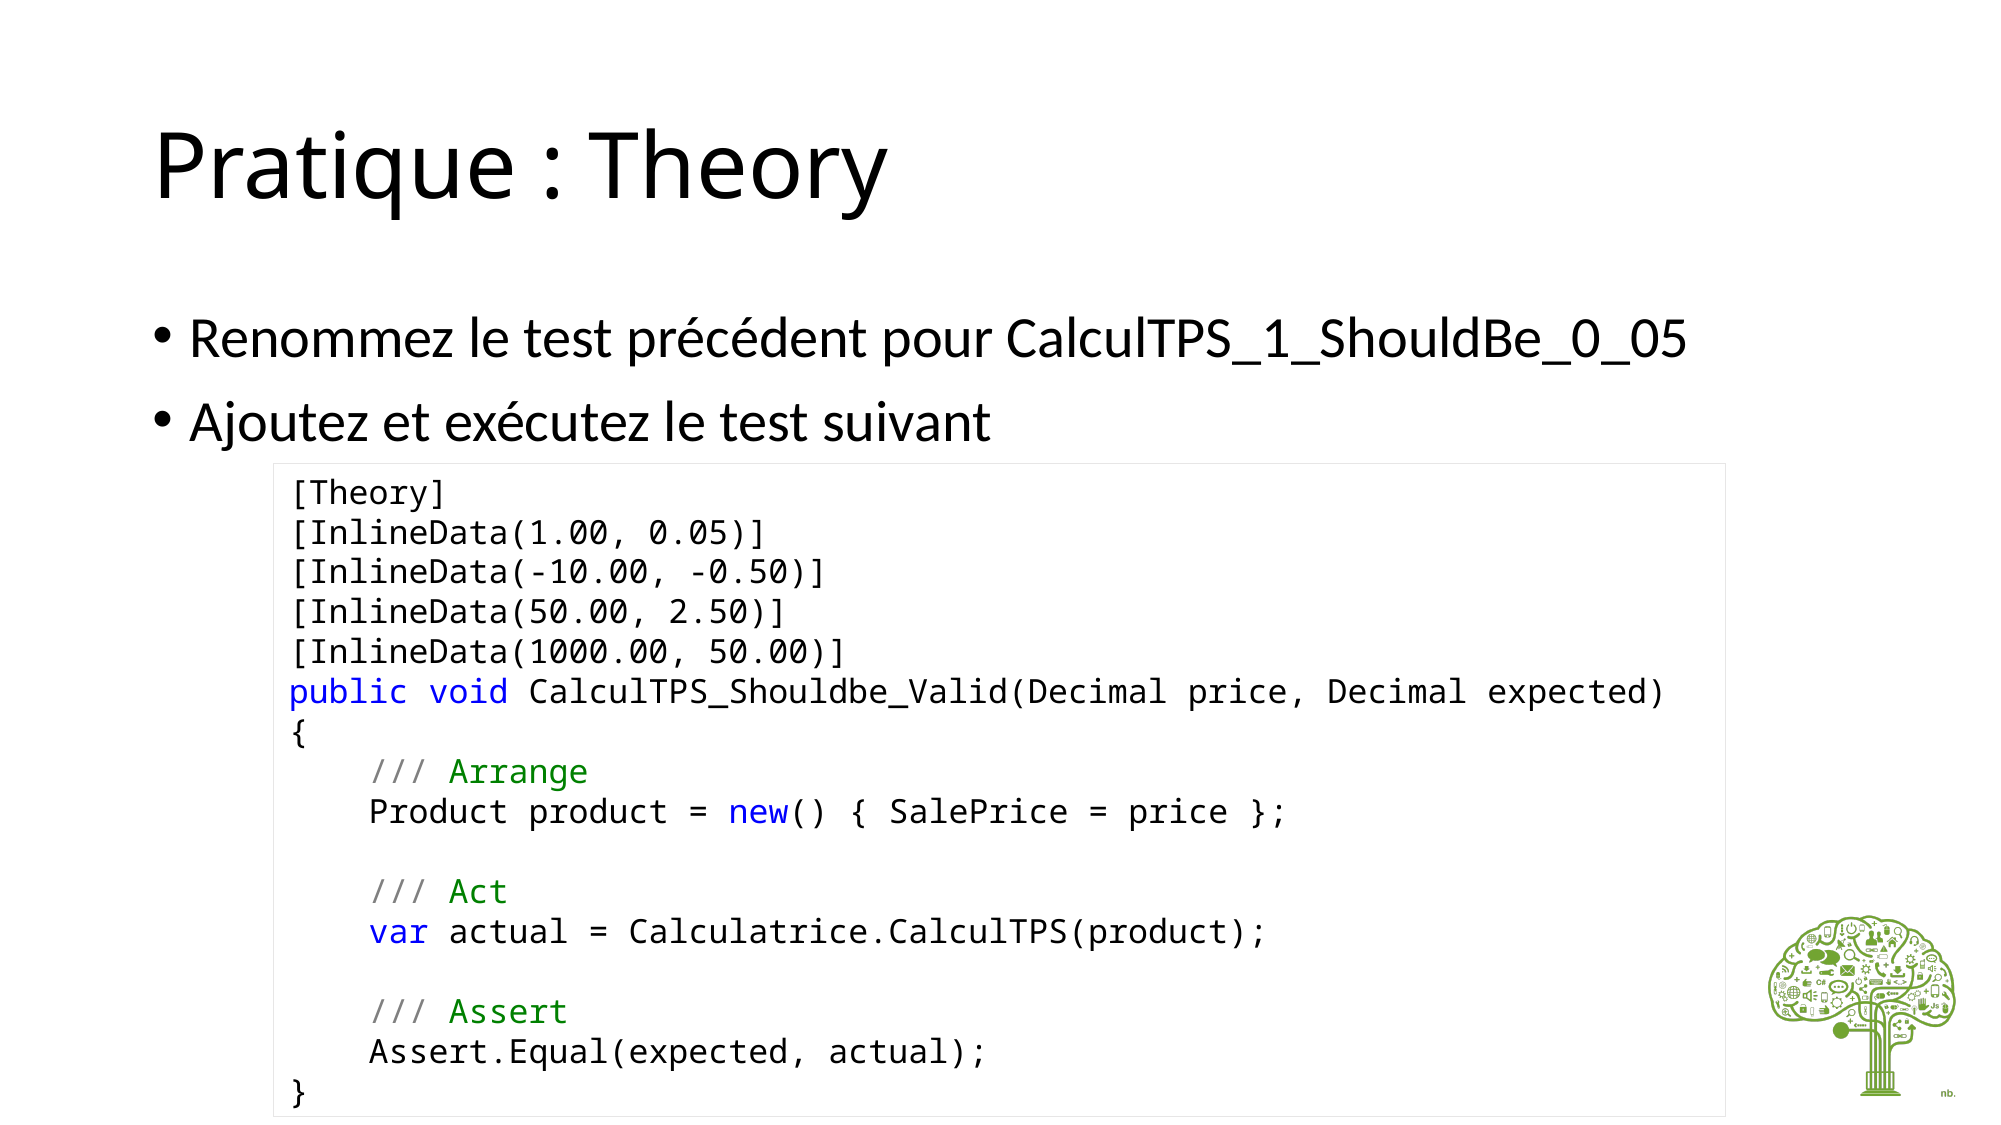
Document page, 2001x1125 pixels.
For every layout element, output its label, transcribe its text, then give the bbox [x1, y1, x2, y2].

title Pratique : Theory [137, 59, 1863, 278]
picture [1753, 906, 1972, 1103]
list Renommez le test précédent pour CalculTPS_1_ShouldBe_0_05 Ajoutez et exécutez le test suivant [137, 299, 1863, 1014]
text_box [Theory] [InlineData(1.00, 0.05)] [InlineData(-10.00, -0.50)] [InlineData(50.00, 2.50)] [InlineData(1000.00, 50.00)] public void CalculTPS_Shouldbe_Valid(Decimal price, Decimal expected) { /// Arrange Product product = new() { SalePrice = price }; /// Act var actual = Calculatrice.CalculTPS(product); /// Assert Assert.Equal(expected, actual); } [273, 463, 1726, 1117]
